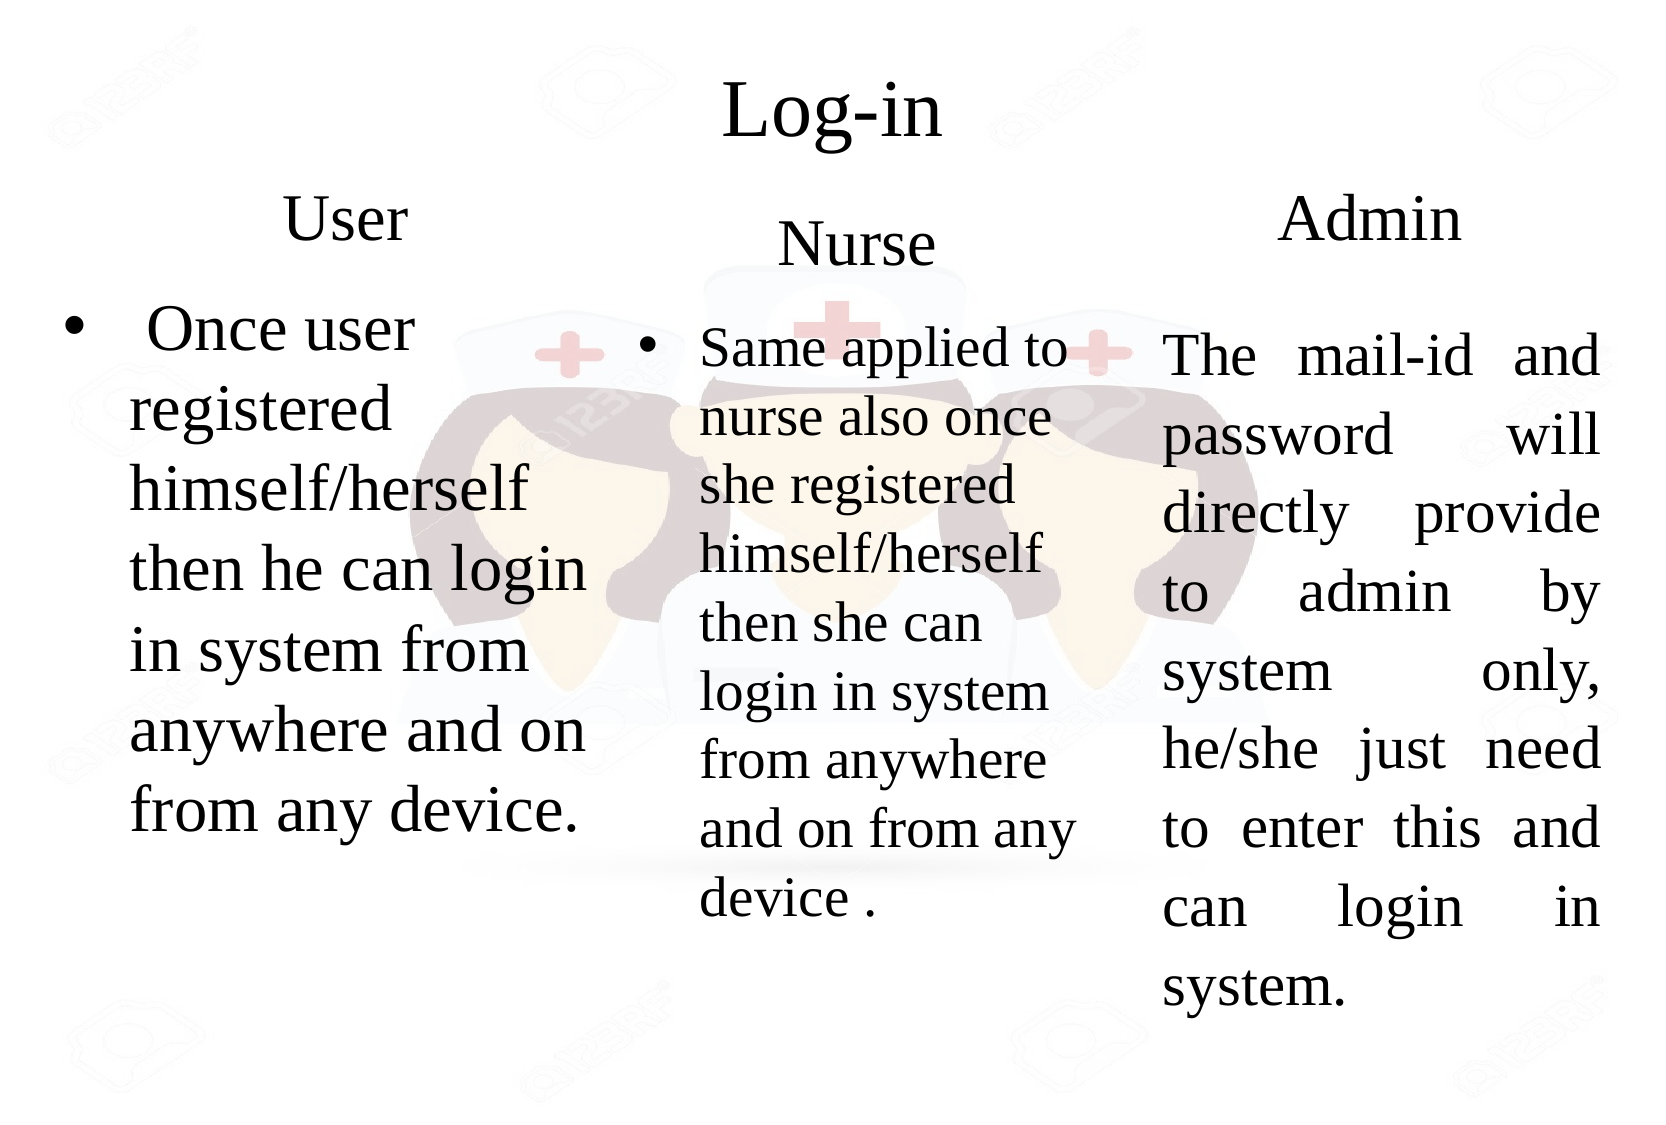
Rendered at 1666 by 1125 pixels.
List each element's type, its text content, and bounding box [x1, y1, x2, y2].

text_box Nurse [607, 174, 1108, 288]
list User [83, 149, 608, 263]
title Log-in [83, 45, 1582, 163]
list Once user registered himself/herself then he can login in system from anywhere and on from any device. [45, 275, 645, 1005]
list Admin [1120, 149, 1621, 263]
text_box The mail-id and password will directly provide to admin by system only, he/she just need to enter this and can login in system. [1145, 299, 1621, 1030]
list Same applied to nurse also once she registered himself/herself then she can login in system from anywhere and on from any device . [620, 299, 1121, 938]
